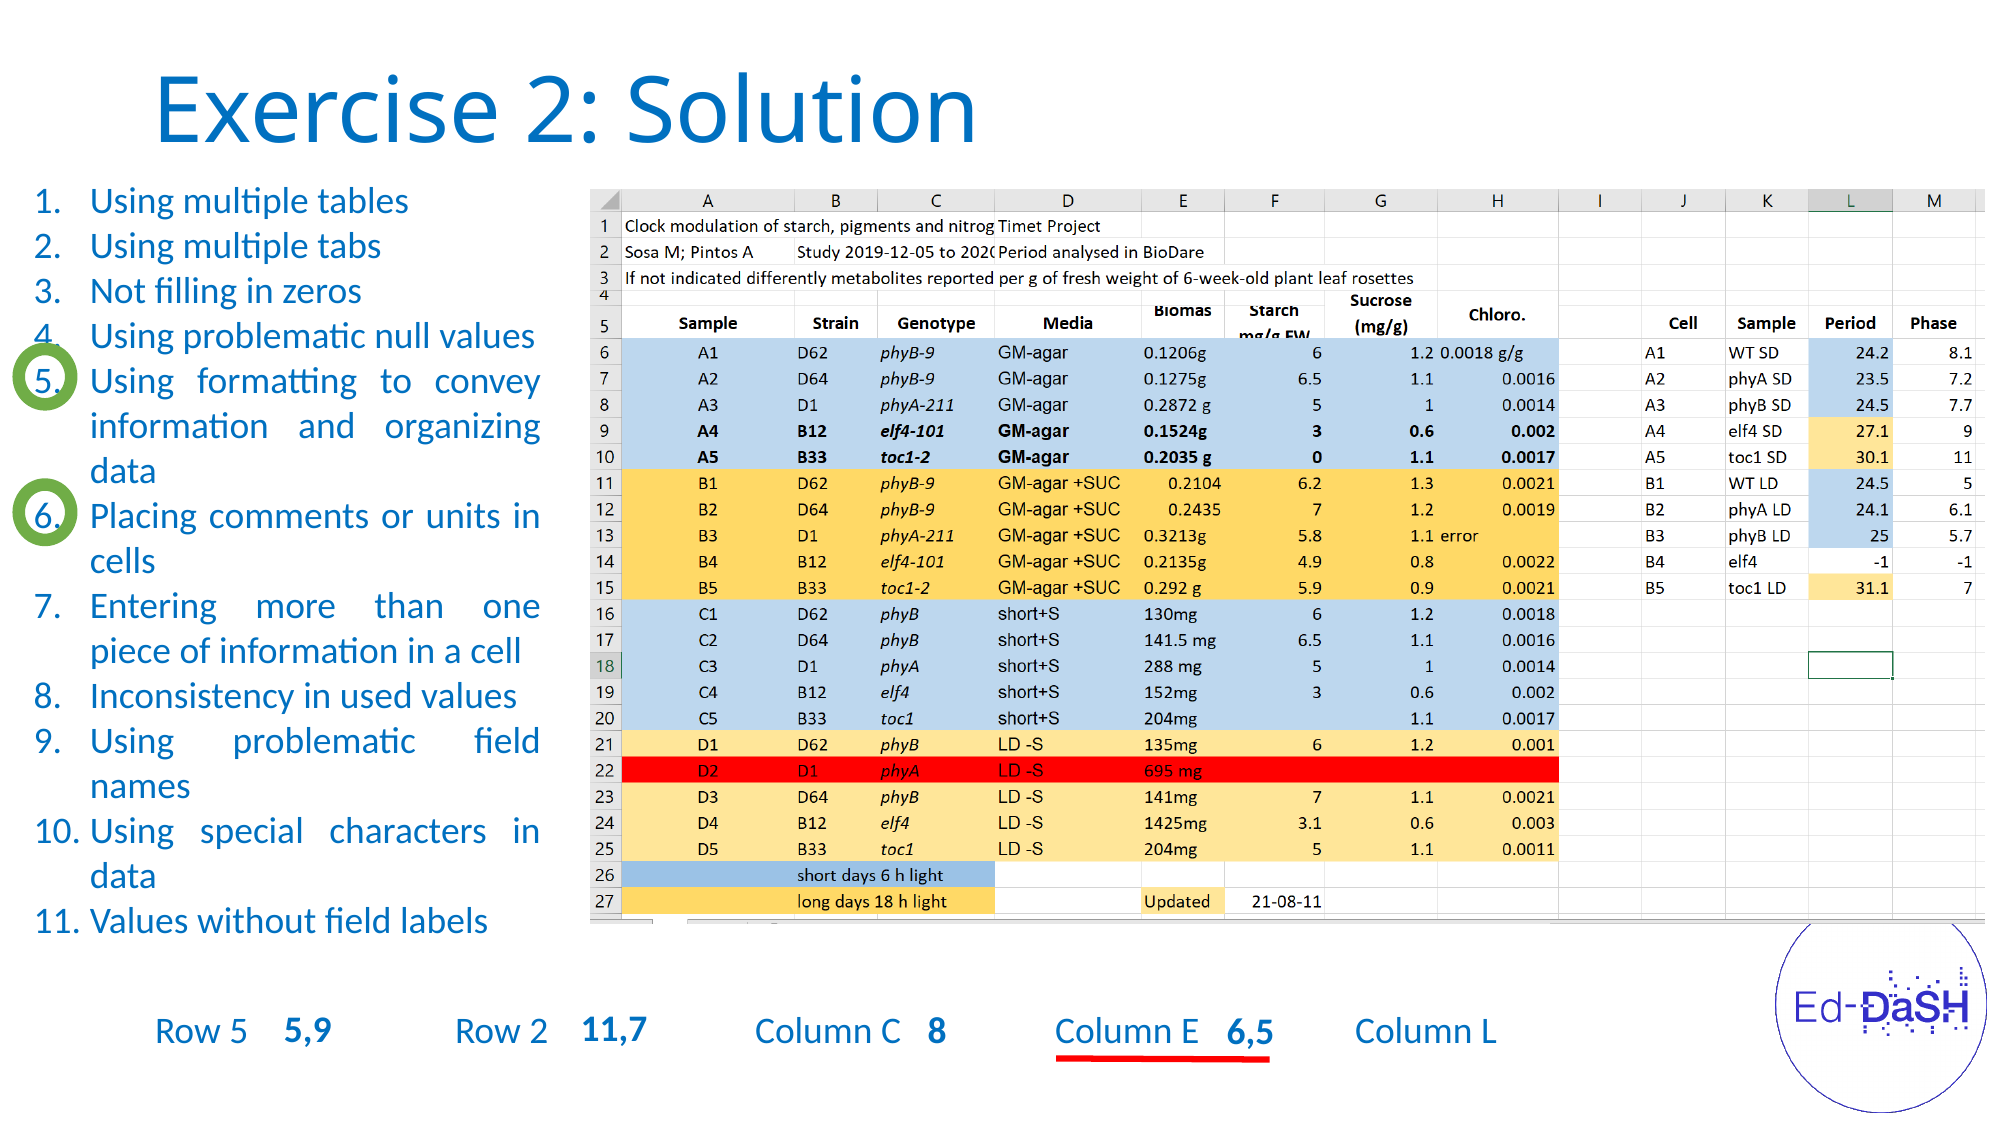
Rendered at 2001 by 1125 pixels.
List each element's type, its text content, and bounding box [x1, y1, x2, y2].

title Exercise 2: Solution [137, 3, 1863, 222]
text_box [17, 483, 73, 541]
text_box 5,9 [269, 997, 354, 1058]
text_box Row 5 Row 2 Column C Column E Column L [140, 998, 912, 1059]
text_box Using multiple tables Using multiple tabs Not filling in zeros Using problematic null values Using formatting to convey information and organizing data Placing comments or units in cells Entering more than one piece of information in a cell Inconsistency in used values Using problematic field names Using special characters in data Values without field labels [18, 168, 557, 949]
text_box [17, 347, 73, 406]
text_box 8 [912, 998, 963, 1059]
picture [590, 188, 1987, 1113]
text_box Row 5 Row 2 Column C Column E Column L [963, 998, 1647, 1059]
text_box 6,5 [1211, 999, 1297, 1060]
text_box 11,7 [565, 997, 664, 1057]
